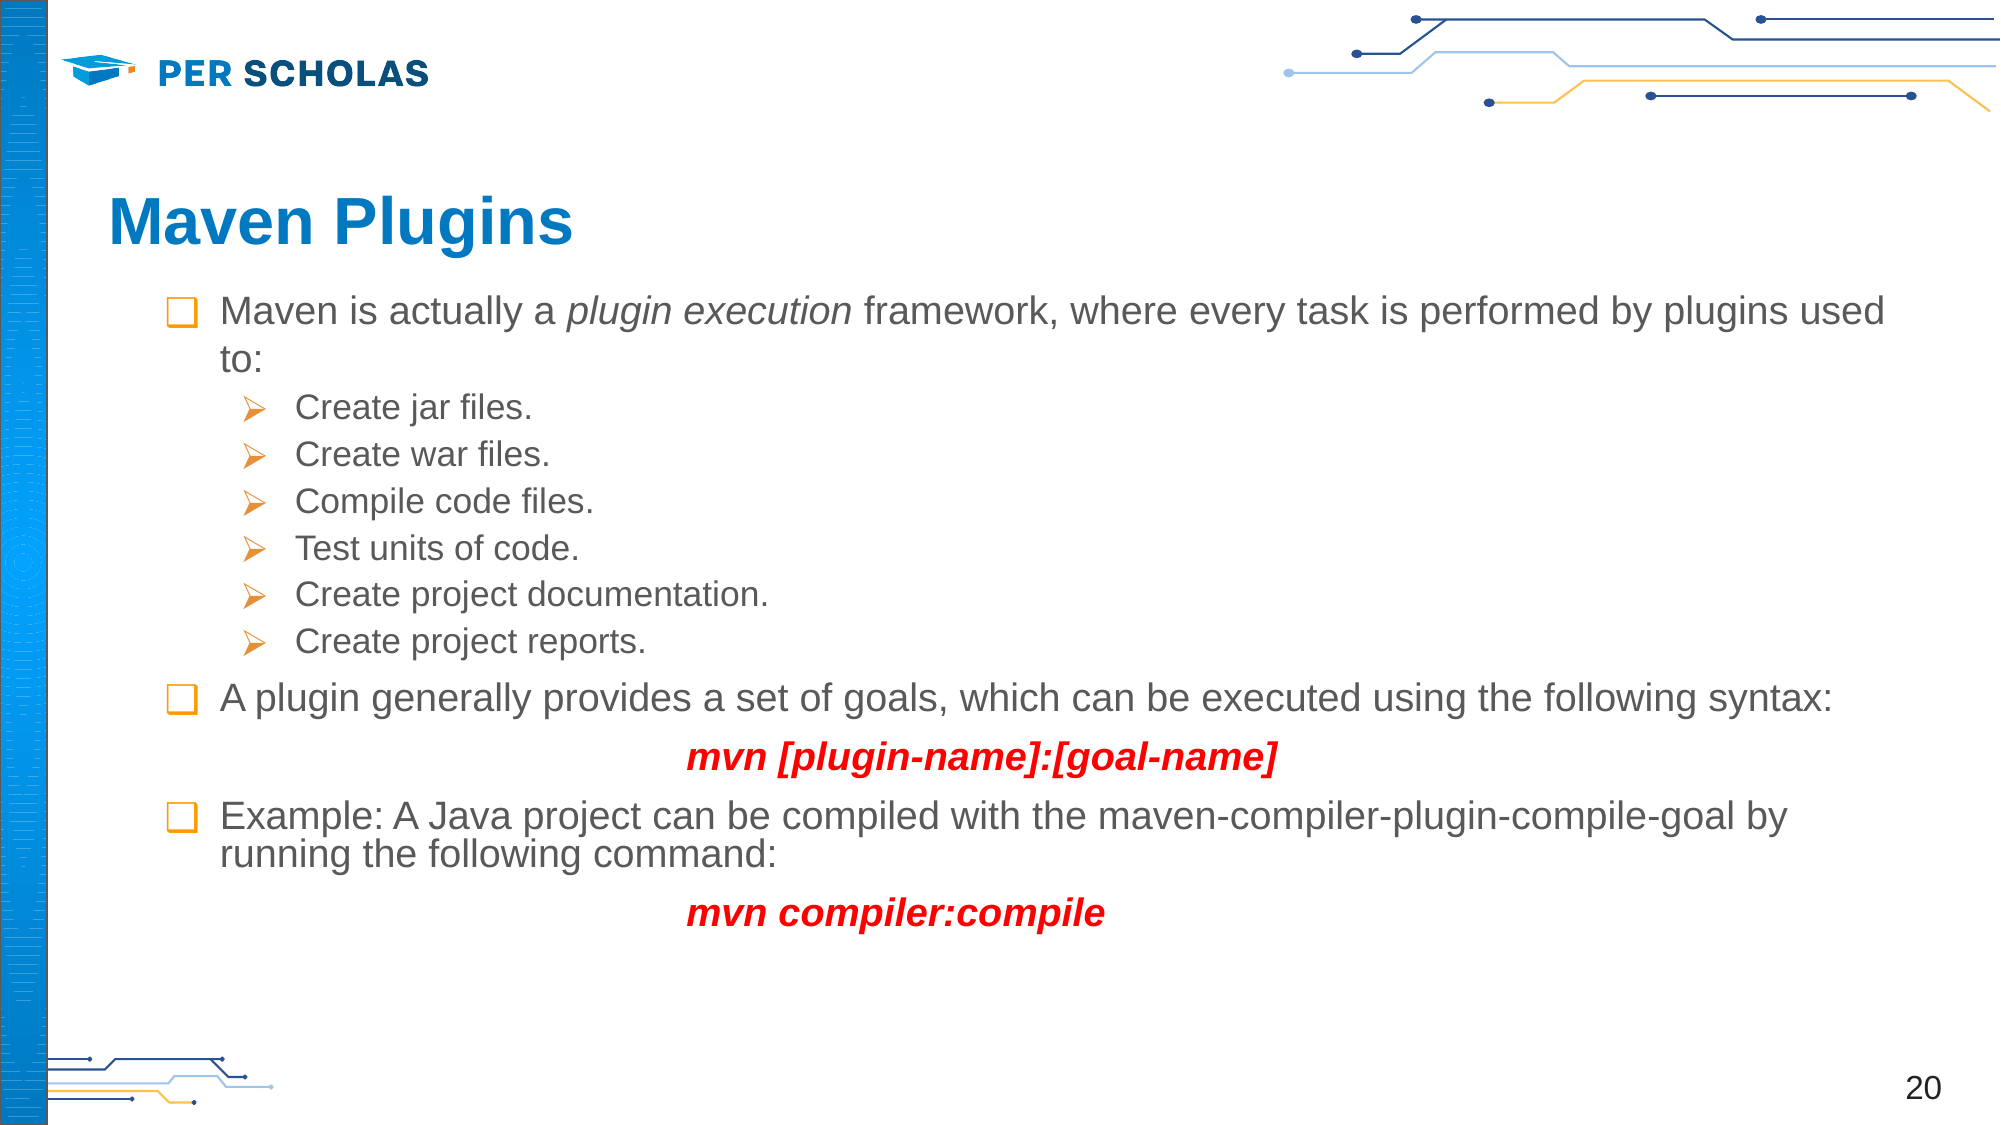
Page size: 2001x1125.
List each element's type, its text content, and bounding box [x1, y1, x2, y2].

picture [48, 23, 452, 110]
list Maven is actually a plugin execution framework, where every task is performed by plugins used to: Create jar files. Create war files. Compile code files. Test units of code. Create project documentation. Create project reports. A plugin generally provides a set of goals, which can be executed using the following syntax: mvn [plugin-name]:[goal-name] Example: A Java project can be compiled with the maven-compiler-plugin-compile-goal by running the following command: mvn compiler:compile [129, 270, 1906, 1025]
title Maven Plugins [93, 159, 1869, 276]
slide_number ‹#› [1860, 1024, 1988, 1114]
